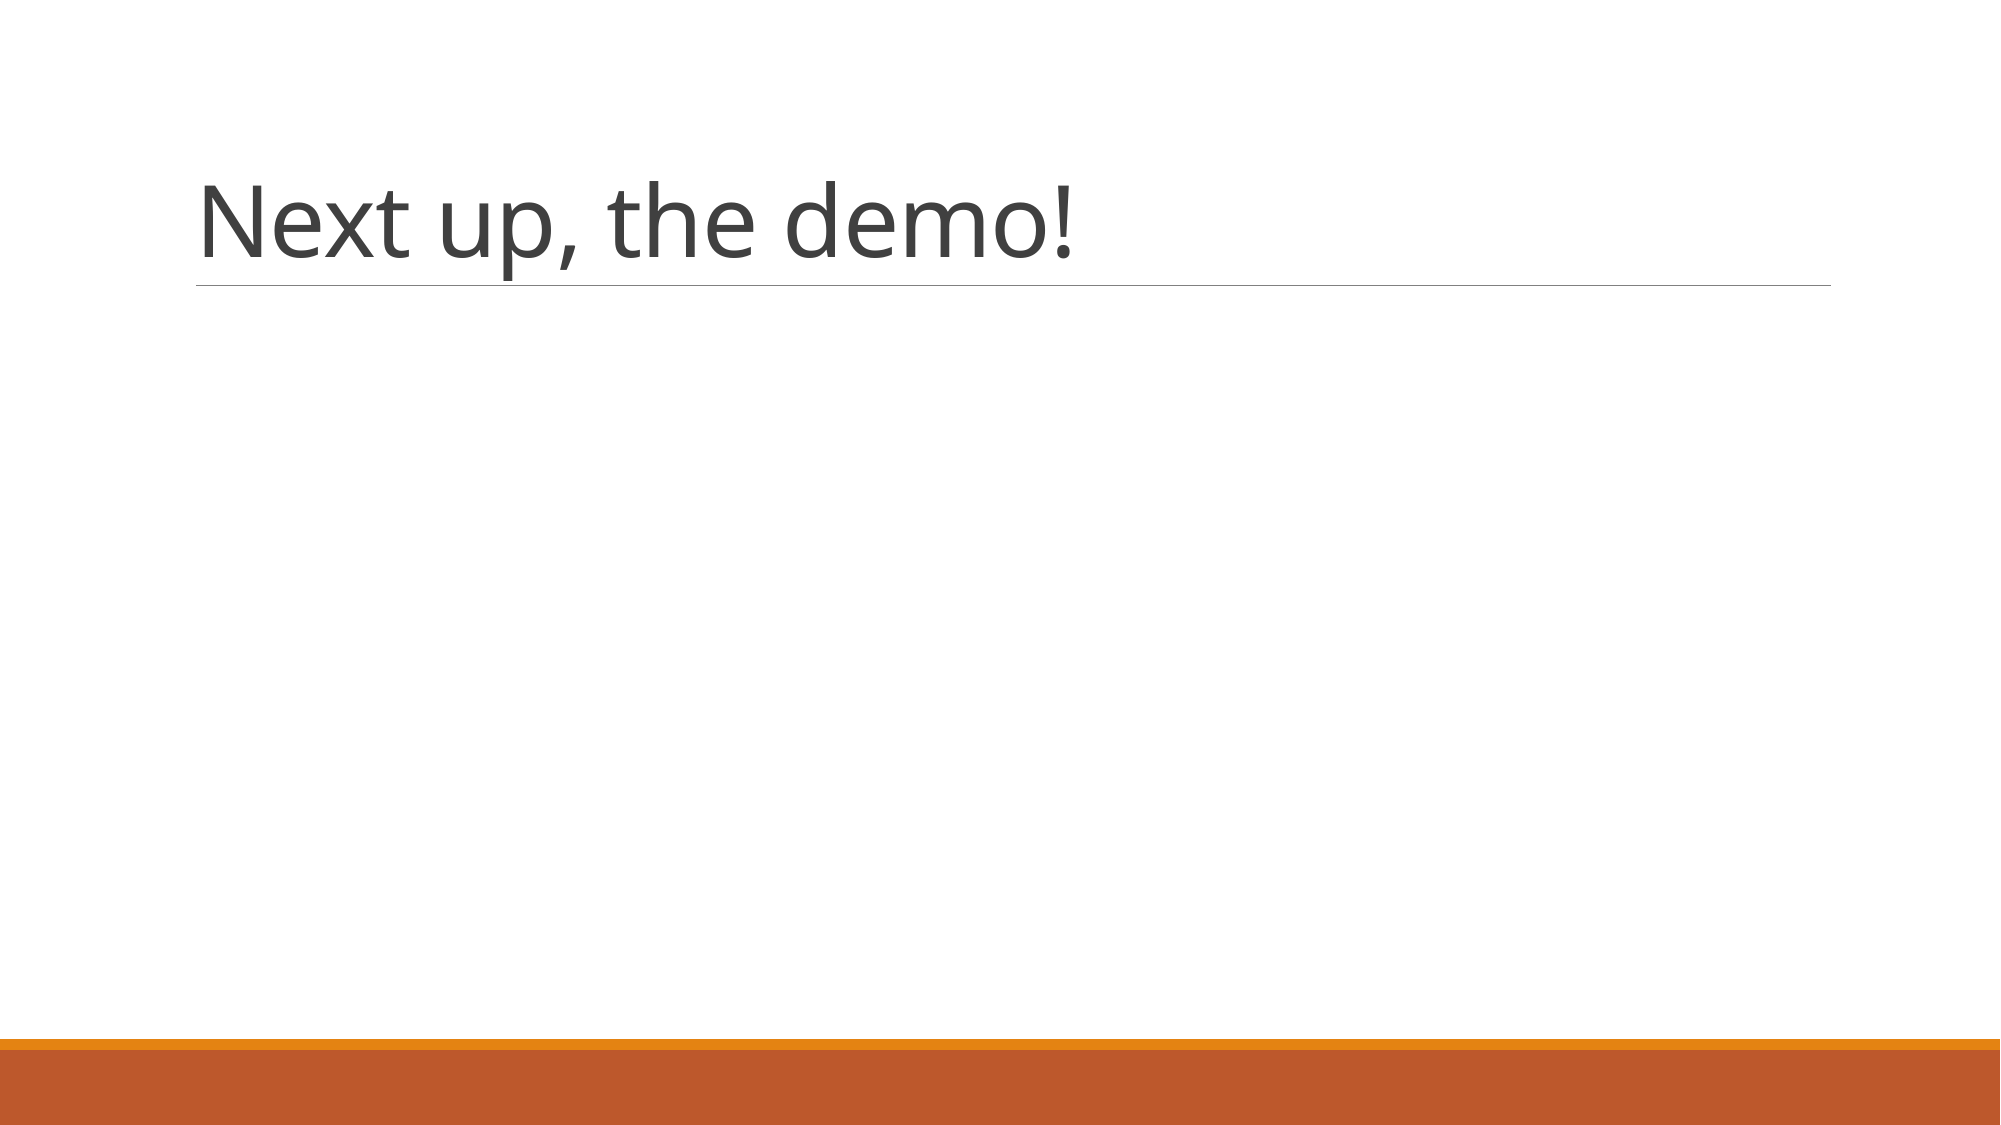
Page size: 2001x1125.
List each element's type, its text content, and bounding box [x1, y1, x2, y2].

title Next up, the demo! [180, 47, 1830, 285]
